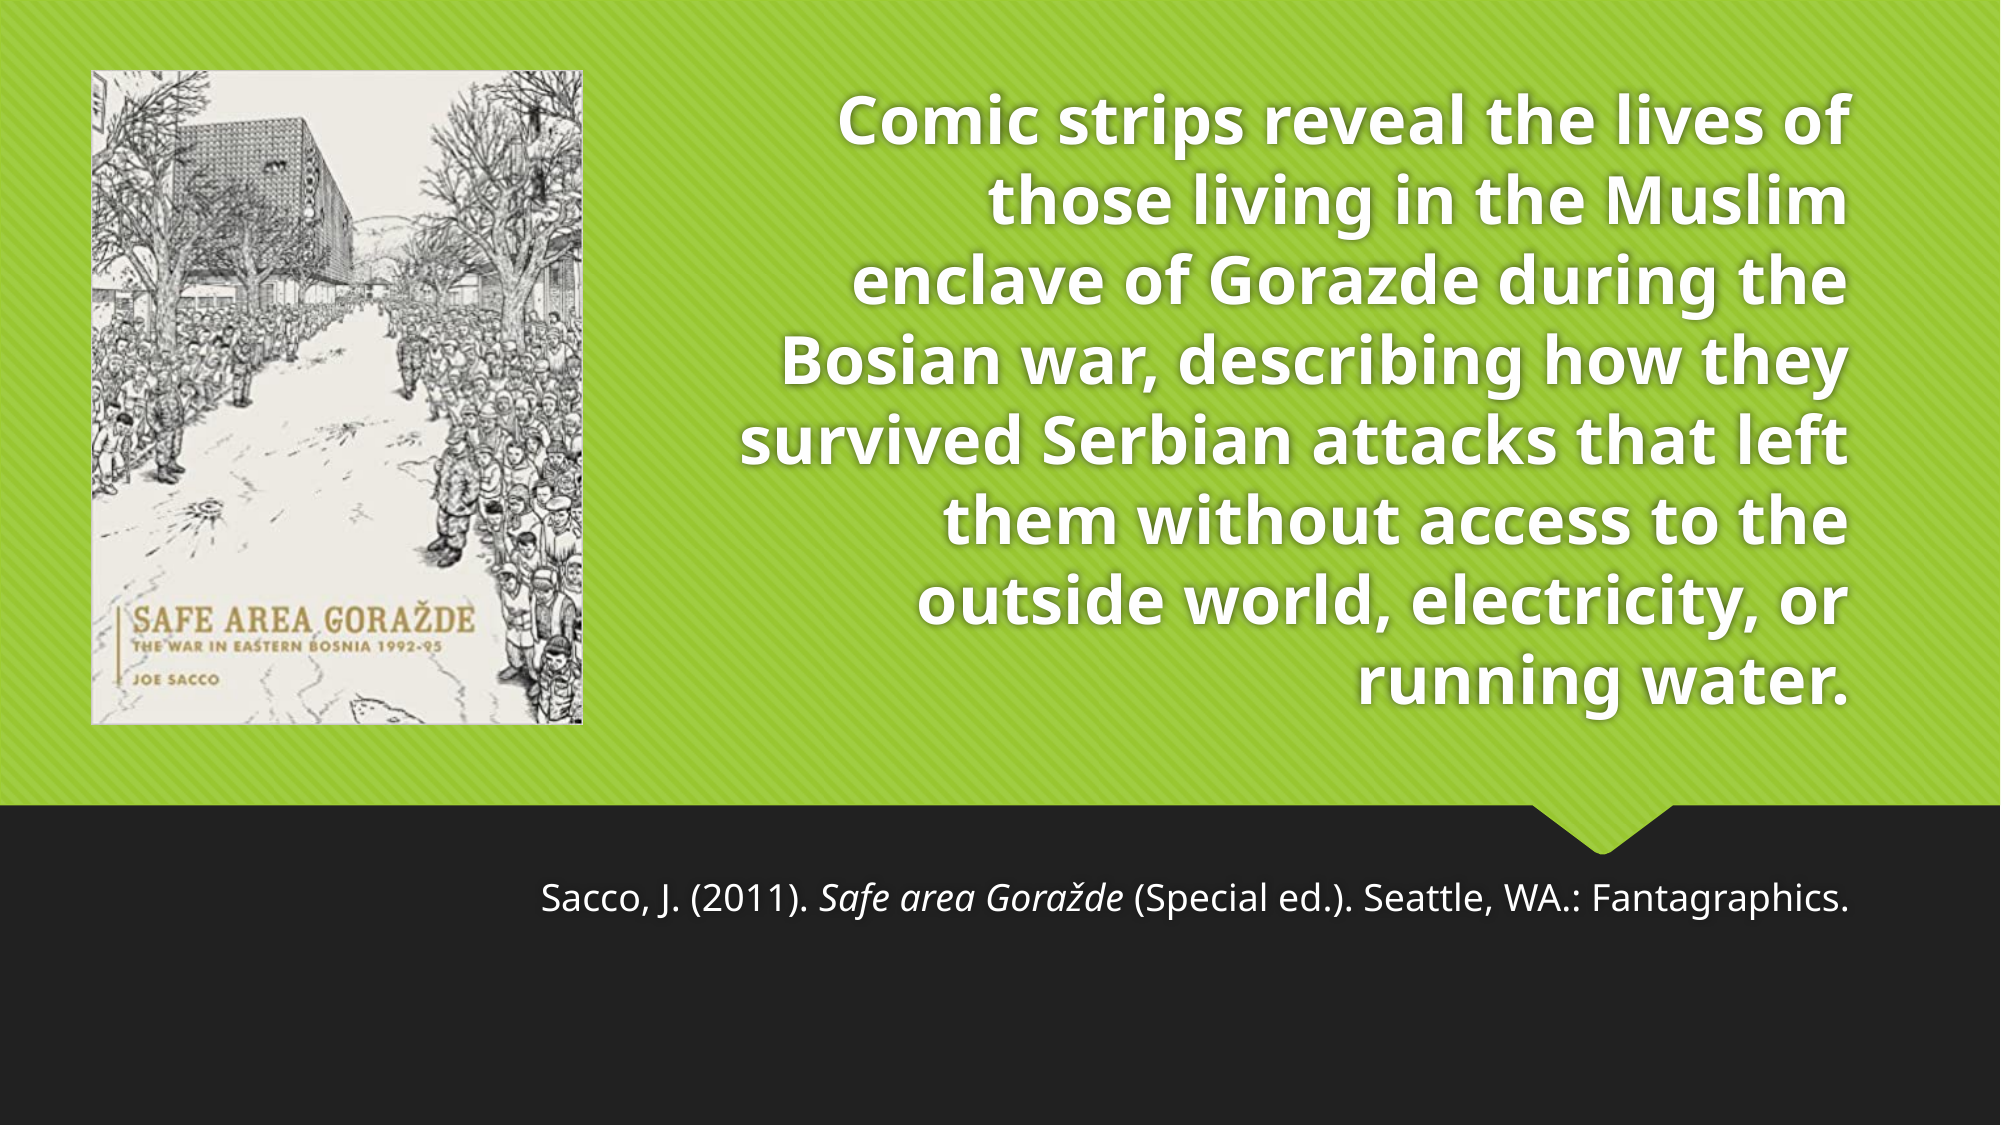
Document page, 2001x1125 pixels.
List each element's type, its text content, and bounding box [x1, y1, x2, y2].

title Comic strips reveal the lives of those living in the Muslim enclave of Gorazde during the Bosian war, describing how they survived Serbian attacks that left them without access to the outside world, electricity, or running water. [703, 484, 1866, 726]
list Sacco, J. (2011). Safe area Goražde (Special ed.). Seattle, WA.: Fantagraphics. [132, 866, 1866, 938]
picture [90, 70, 584, 726]
